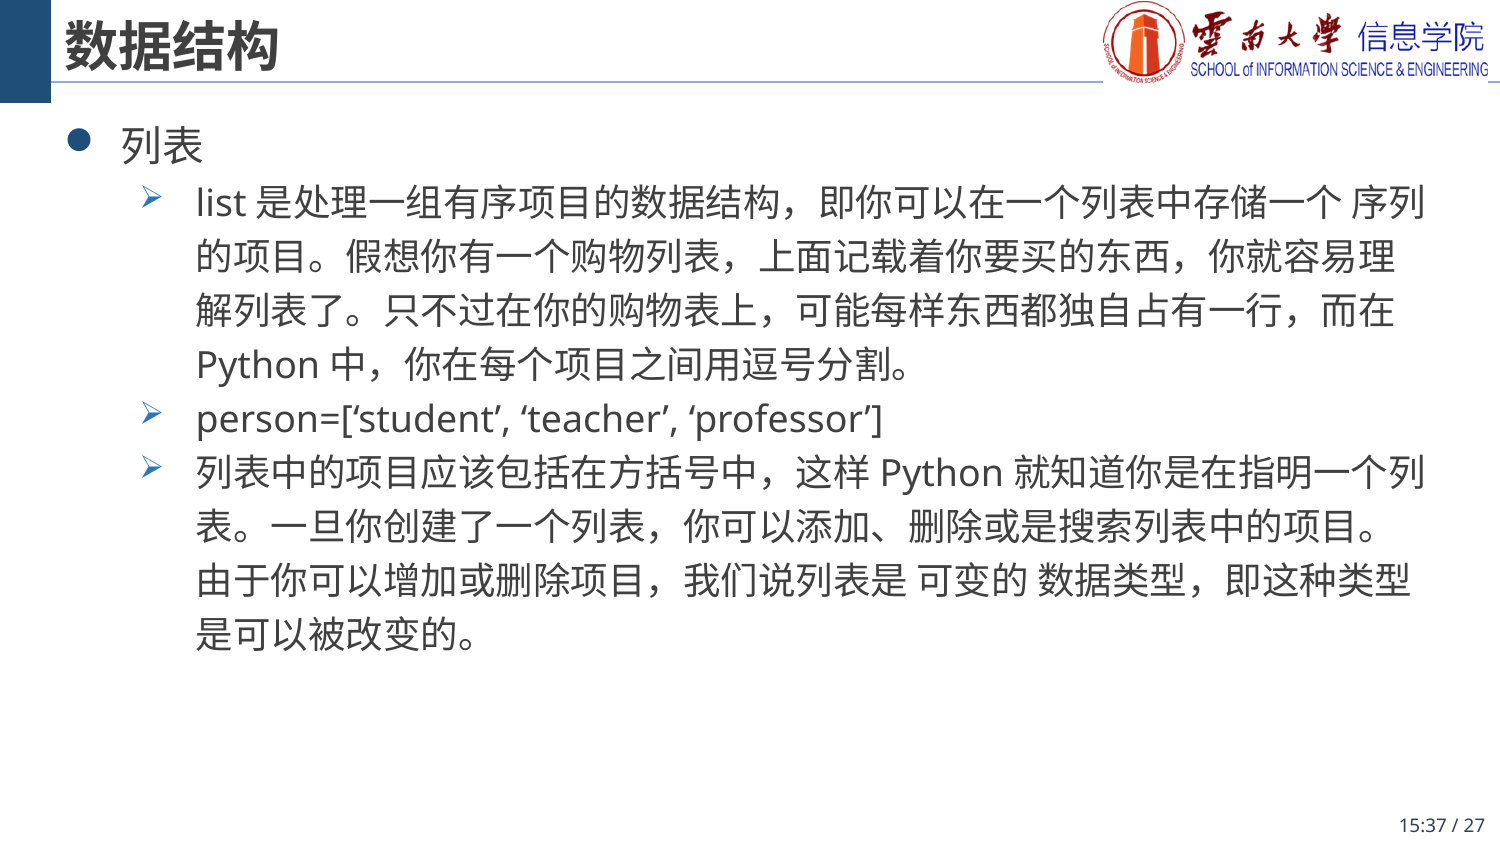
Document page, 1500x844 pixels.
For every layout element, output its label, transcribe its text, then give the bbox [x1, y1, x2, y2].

list 列表 list是处理一组有序项目的数据结构，即你可以在一个列表中存储一个 序列 的项目。假想你有一个购物列表，上面记载着你要买的东西，你就容易理解列表了。只不过在你的购物表上，可能每样东西都独自占有一行，而在Python中，你在每个项目之间用逗号分割。 person=[‘student’, ‘teacher’, ‘professor’] 列表中的项目应该包括在方括号中，这样Python就知道你是在指明一个列表。一旦你创建了一个列表，你可以添加、删除或是搜索列表中的项目。由于你可以增加或删除项目，我们说列表是 可变的 数据类型，即这种类型是可以被改变的。 [49, 102, 1448, 779]
title 数据结构 [49, 10, 886, 85]
picture [1103, 1, 1488, 83]
